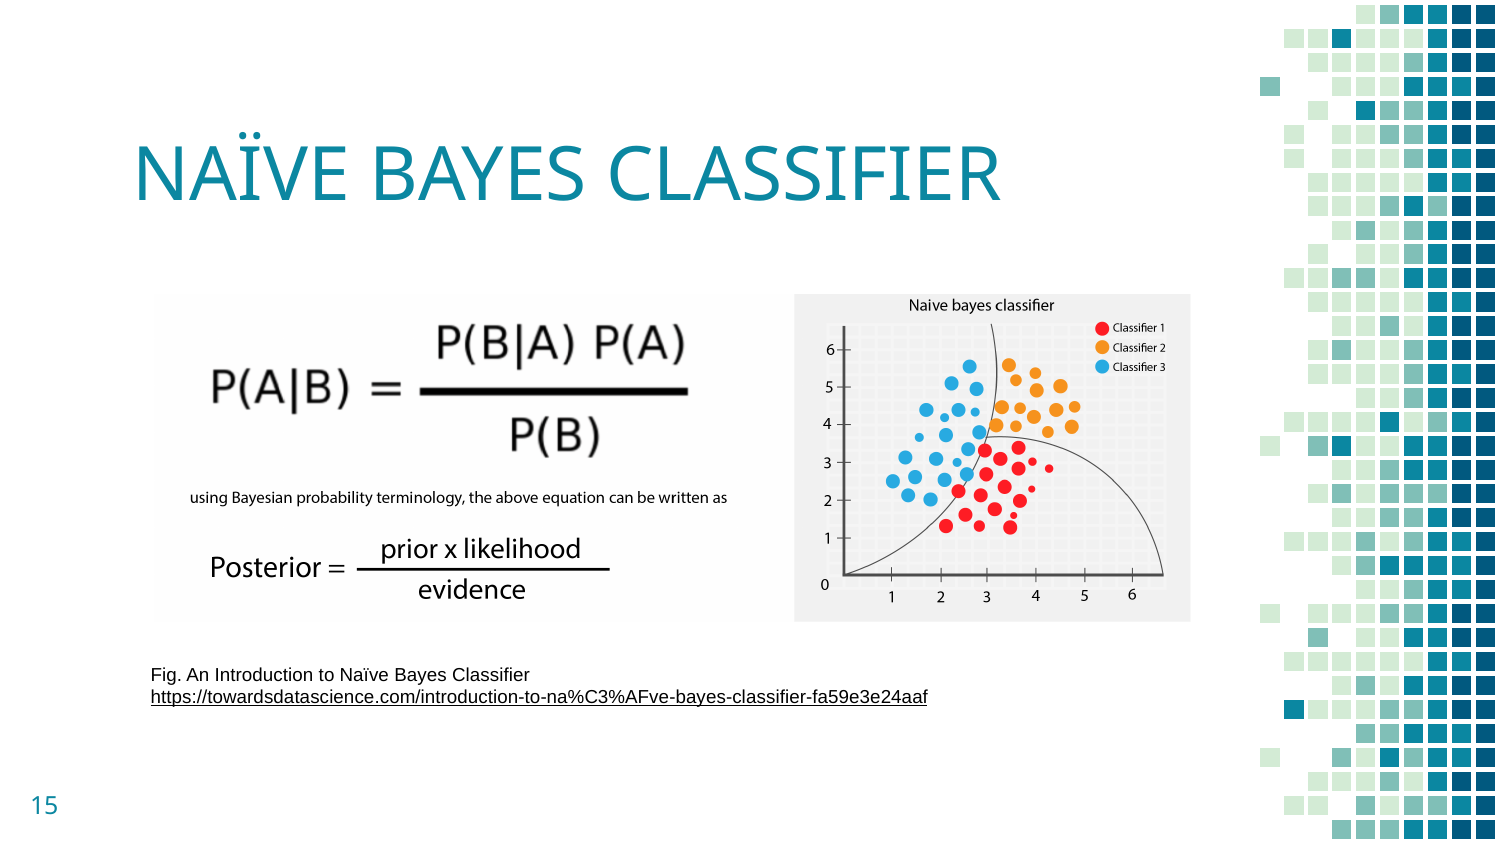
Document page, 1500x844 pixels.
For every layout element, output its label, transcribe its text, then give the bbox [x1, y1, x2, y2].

title NAÏVE BAYES CLASSIFIER [117, 89, 1227, 231]
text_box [135, 294, 1210, 717]
slide_number 15 [15, 774, 105, 839]
